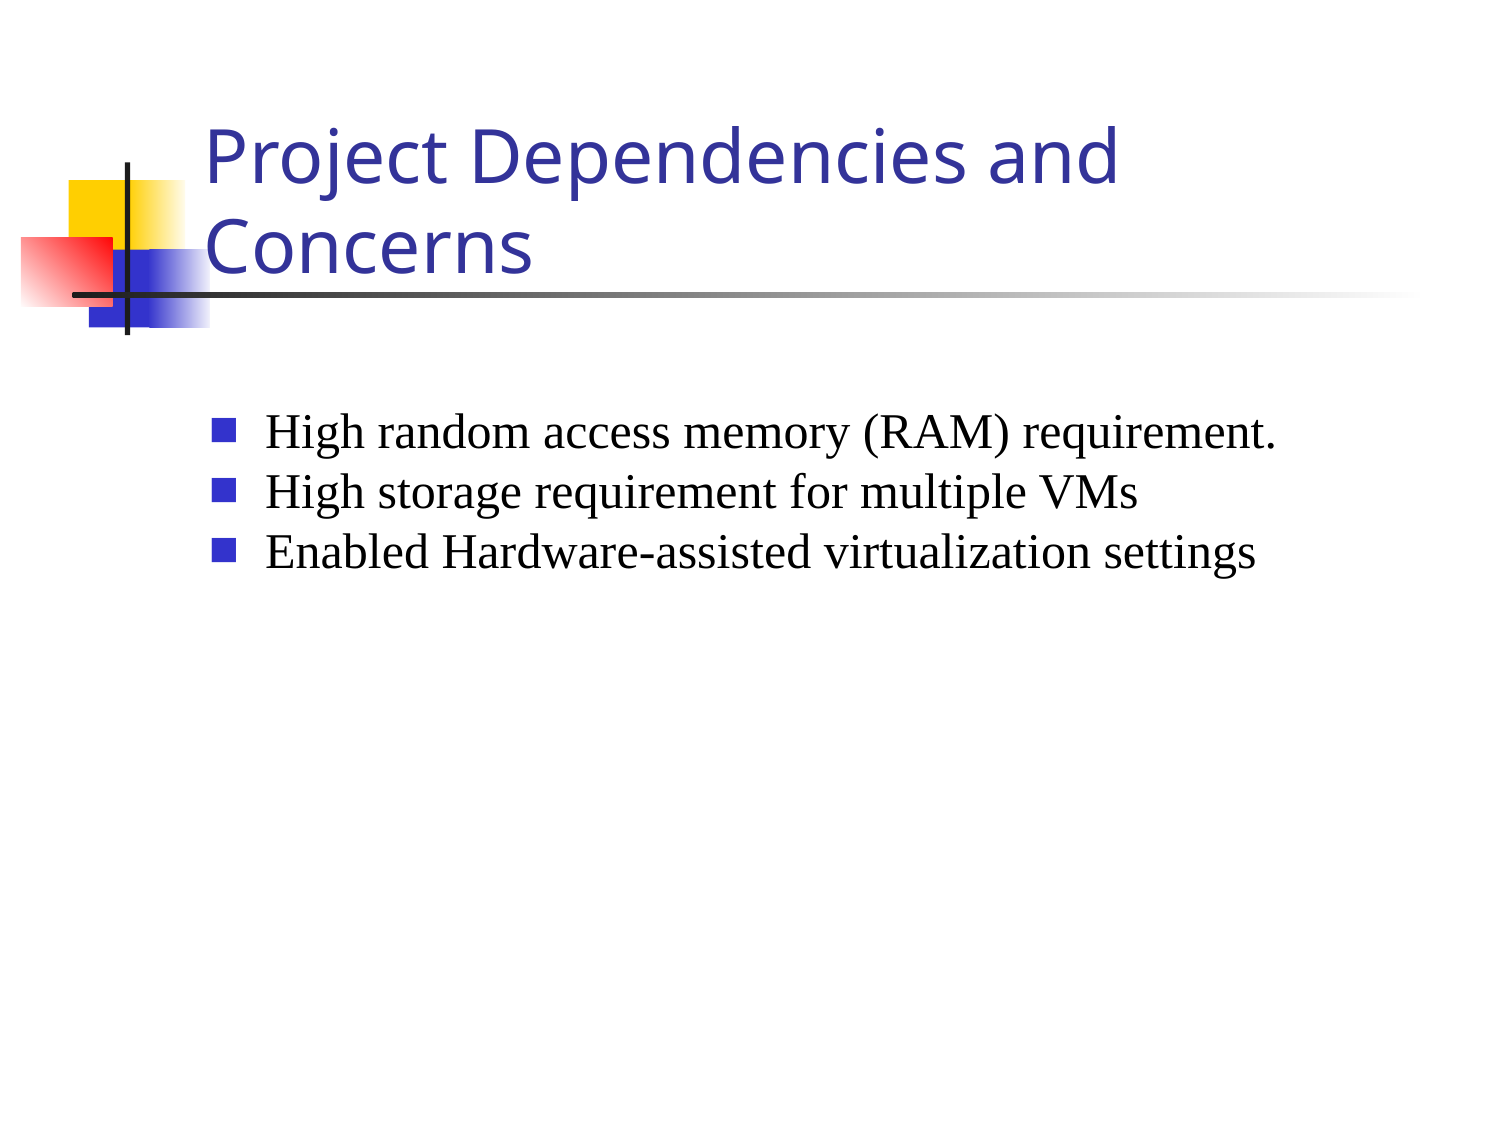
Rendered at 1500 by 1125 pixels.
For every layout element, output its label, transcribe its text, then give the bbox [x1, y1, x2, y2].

title Project Dependencies and Concerns [188, 101, 1468, 289]
list High random access memory (RAM) requirement. High storage requirement for multiple VMs Enabled Hardware-assisted virtualization settings [193, 331, 1469, 1006]
